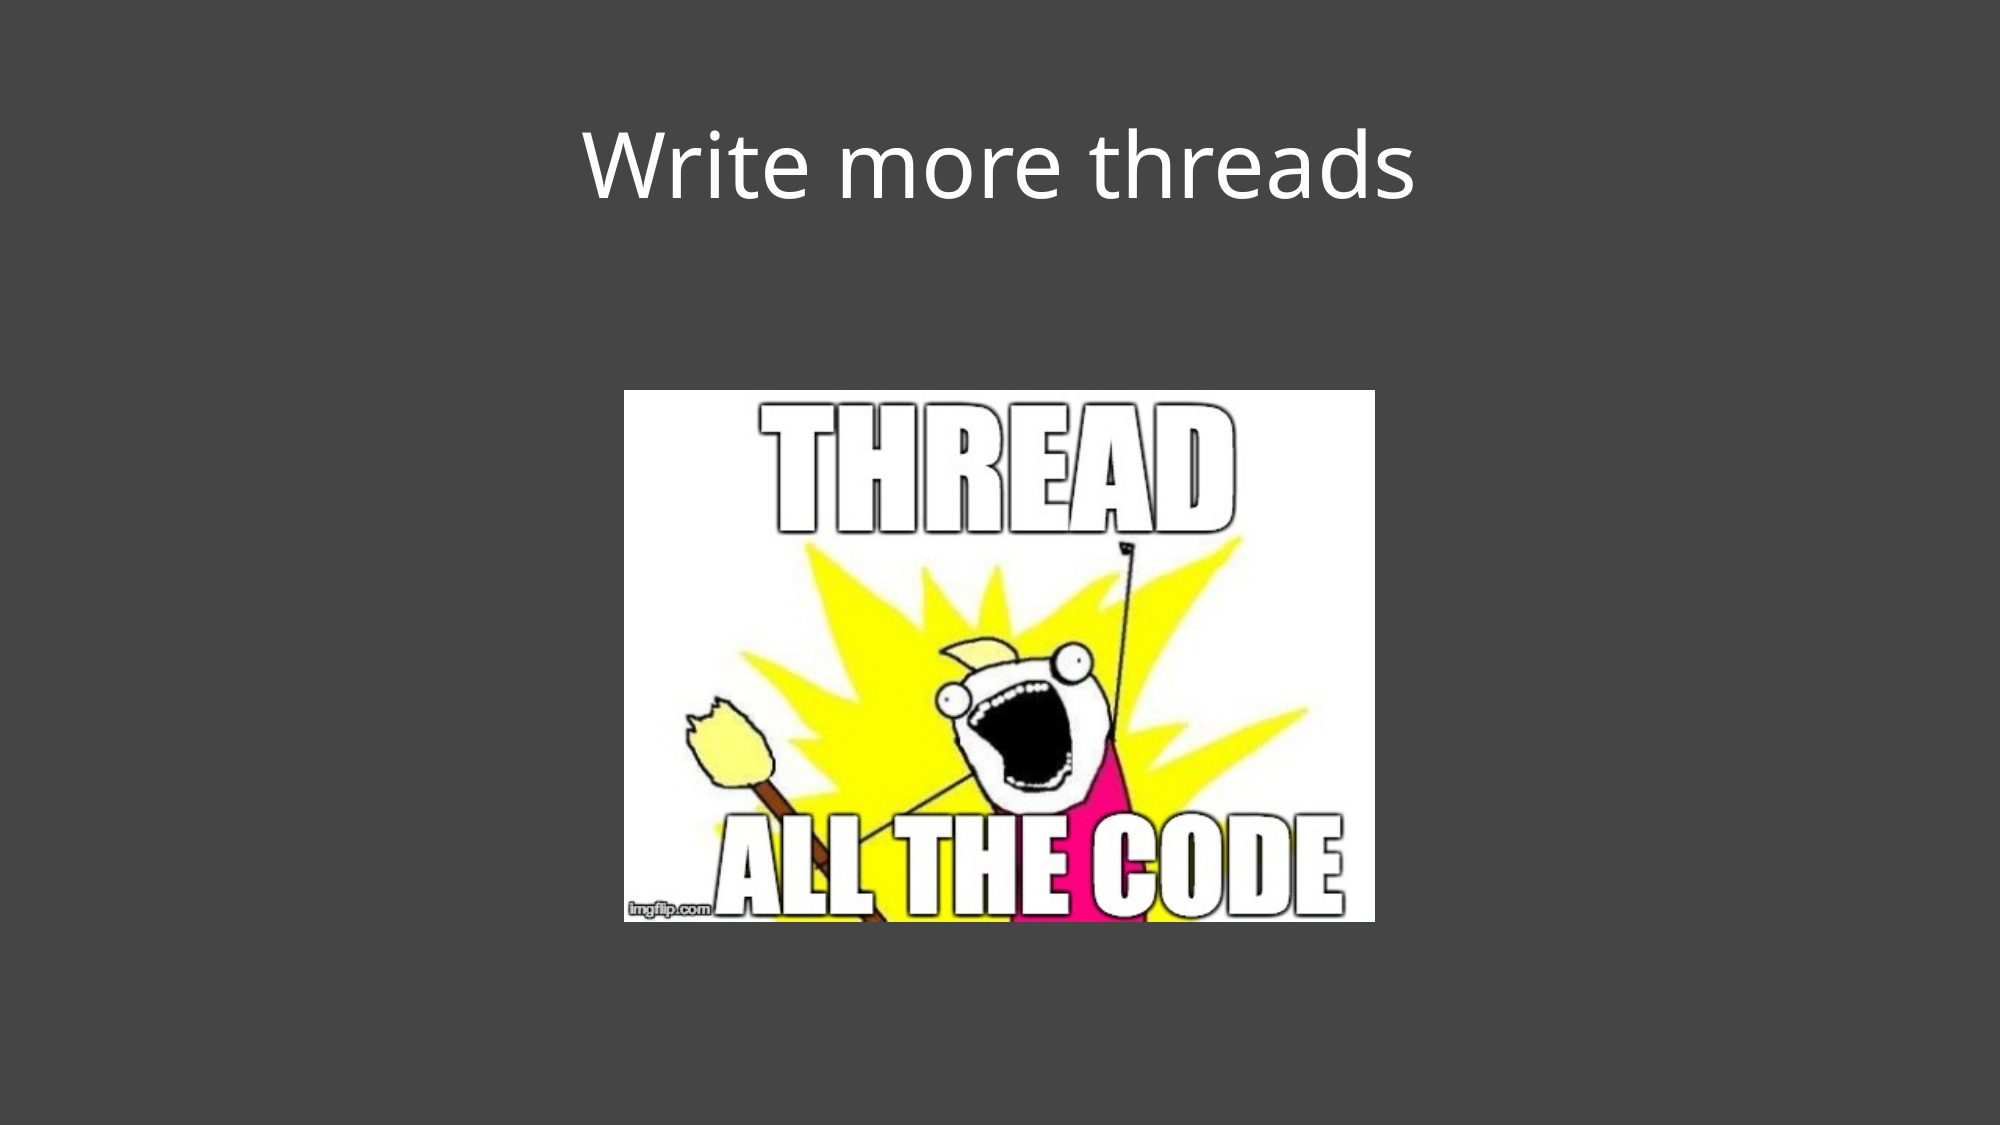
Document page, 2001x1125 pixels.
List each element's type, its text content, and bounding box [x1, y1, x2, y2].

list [624, 390, 1375, 922]
title Write more threads [137, 59, 1863, 278]
